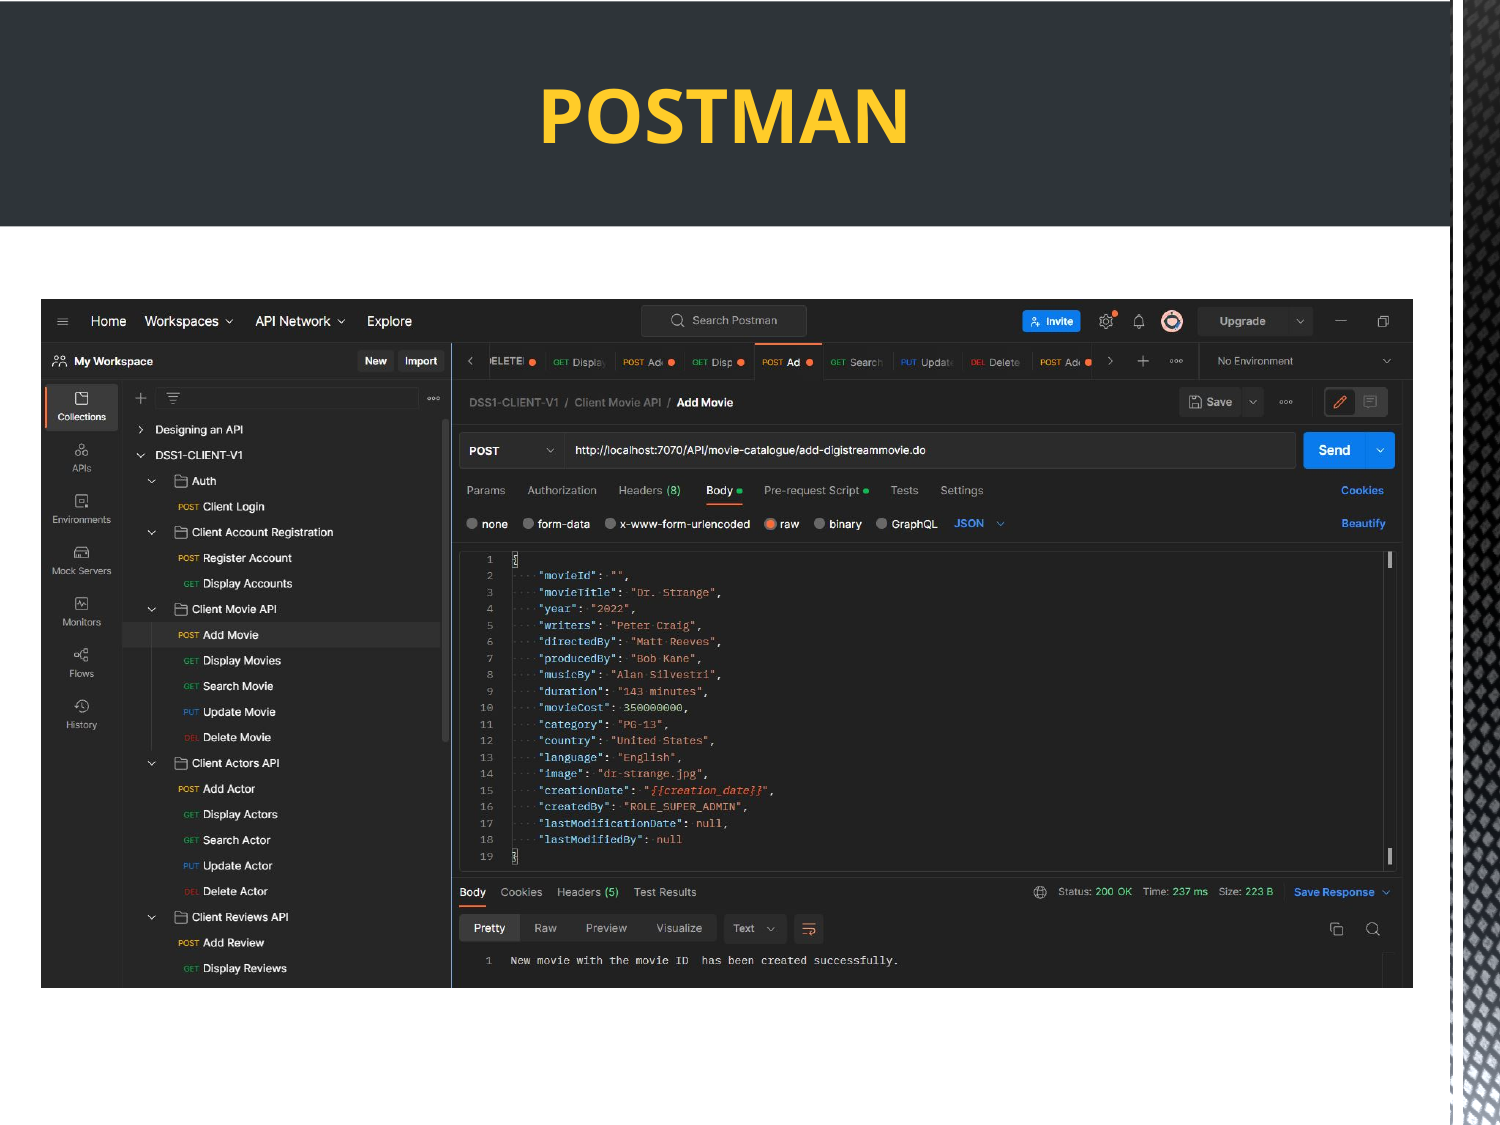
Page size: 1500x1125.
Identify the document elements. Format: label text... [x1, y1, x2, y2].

title postman [0, 0, 1451, 228]
picture [40, 299, 1413, 988]
picture [1447, 0, 1500, 1125]
